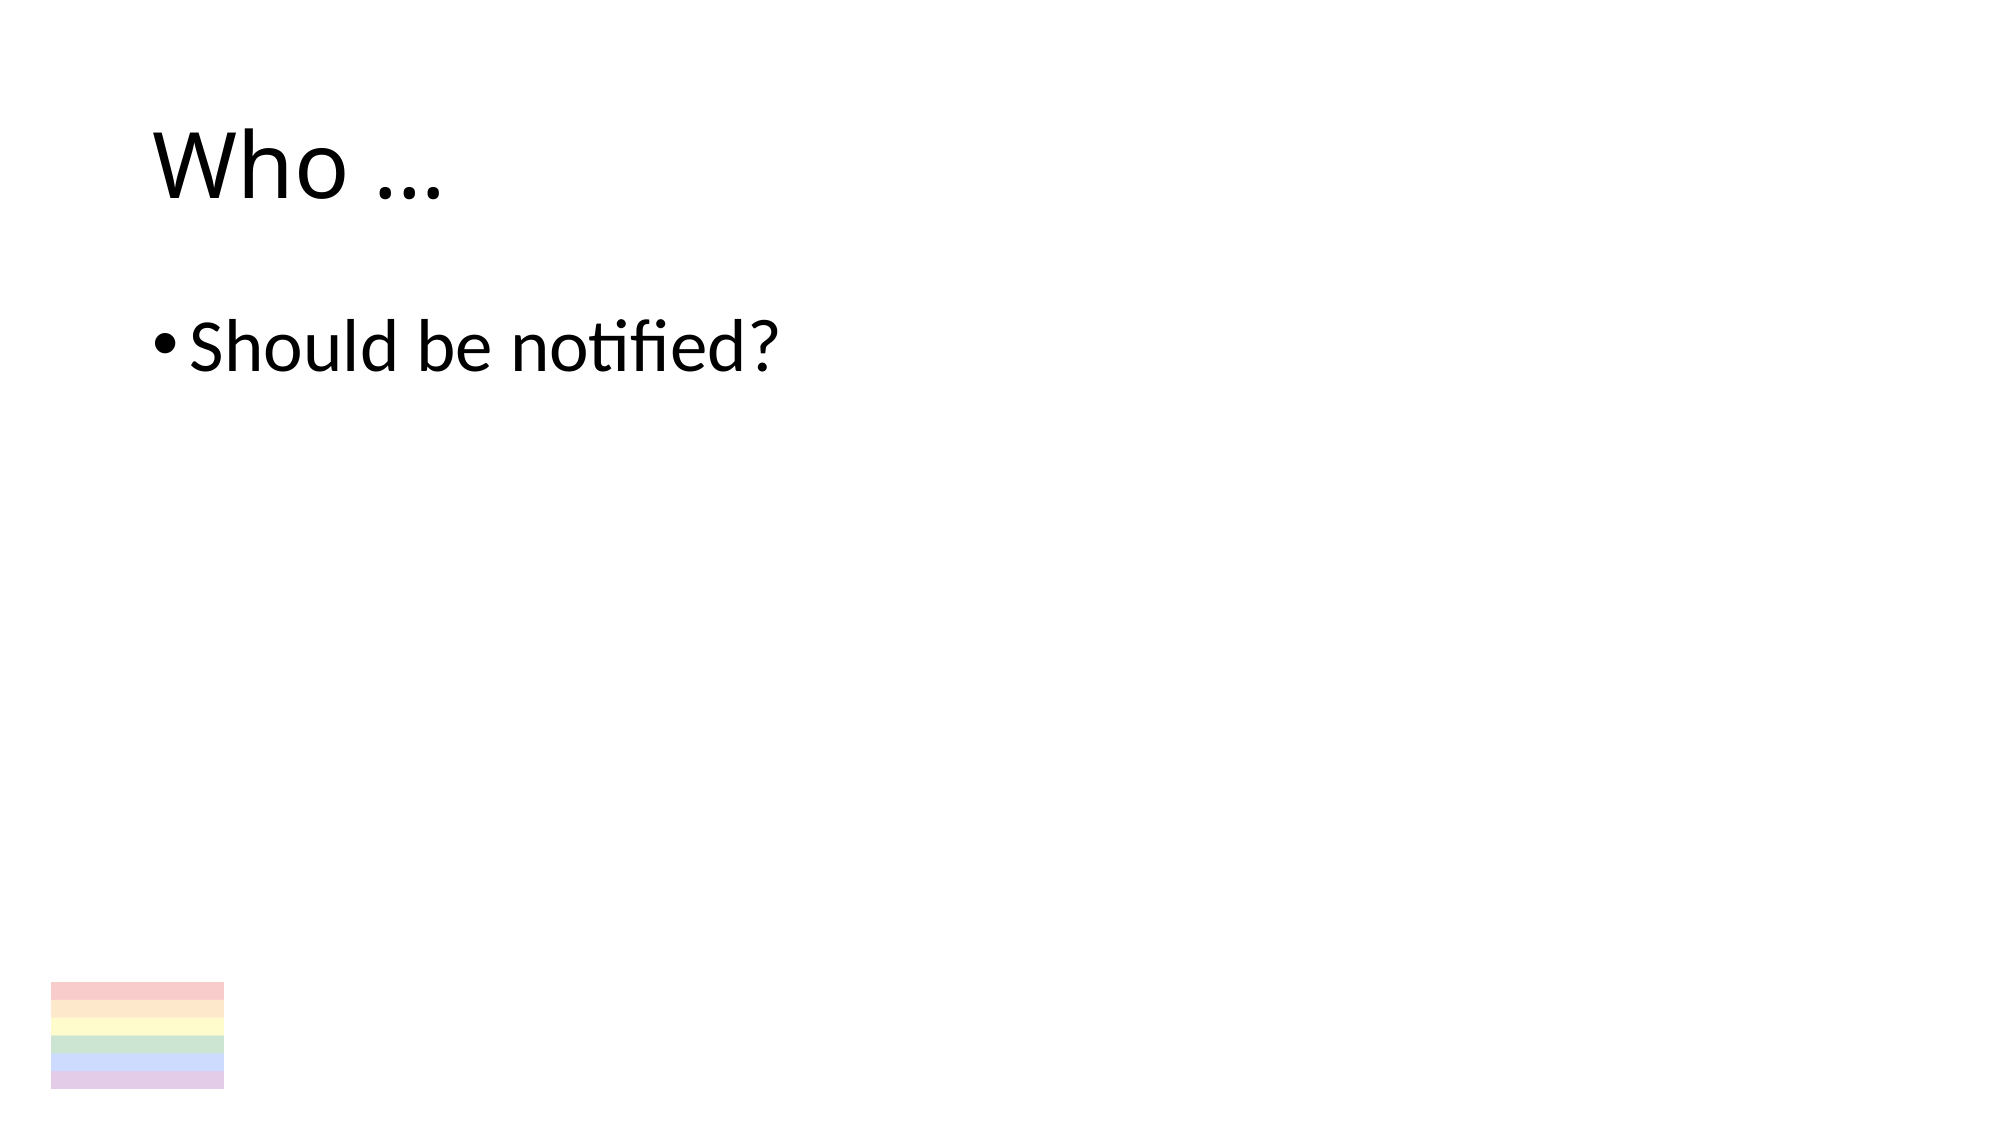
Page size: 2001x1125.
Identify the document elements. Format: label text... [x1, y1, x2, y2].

list Should be notified? [137, 299, 1863, 1014]
picture [51, 982, 224, 1089]
title Who … [137, 59, 1863, 278]
